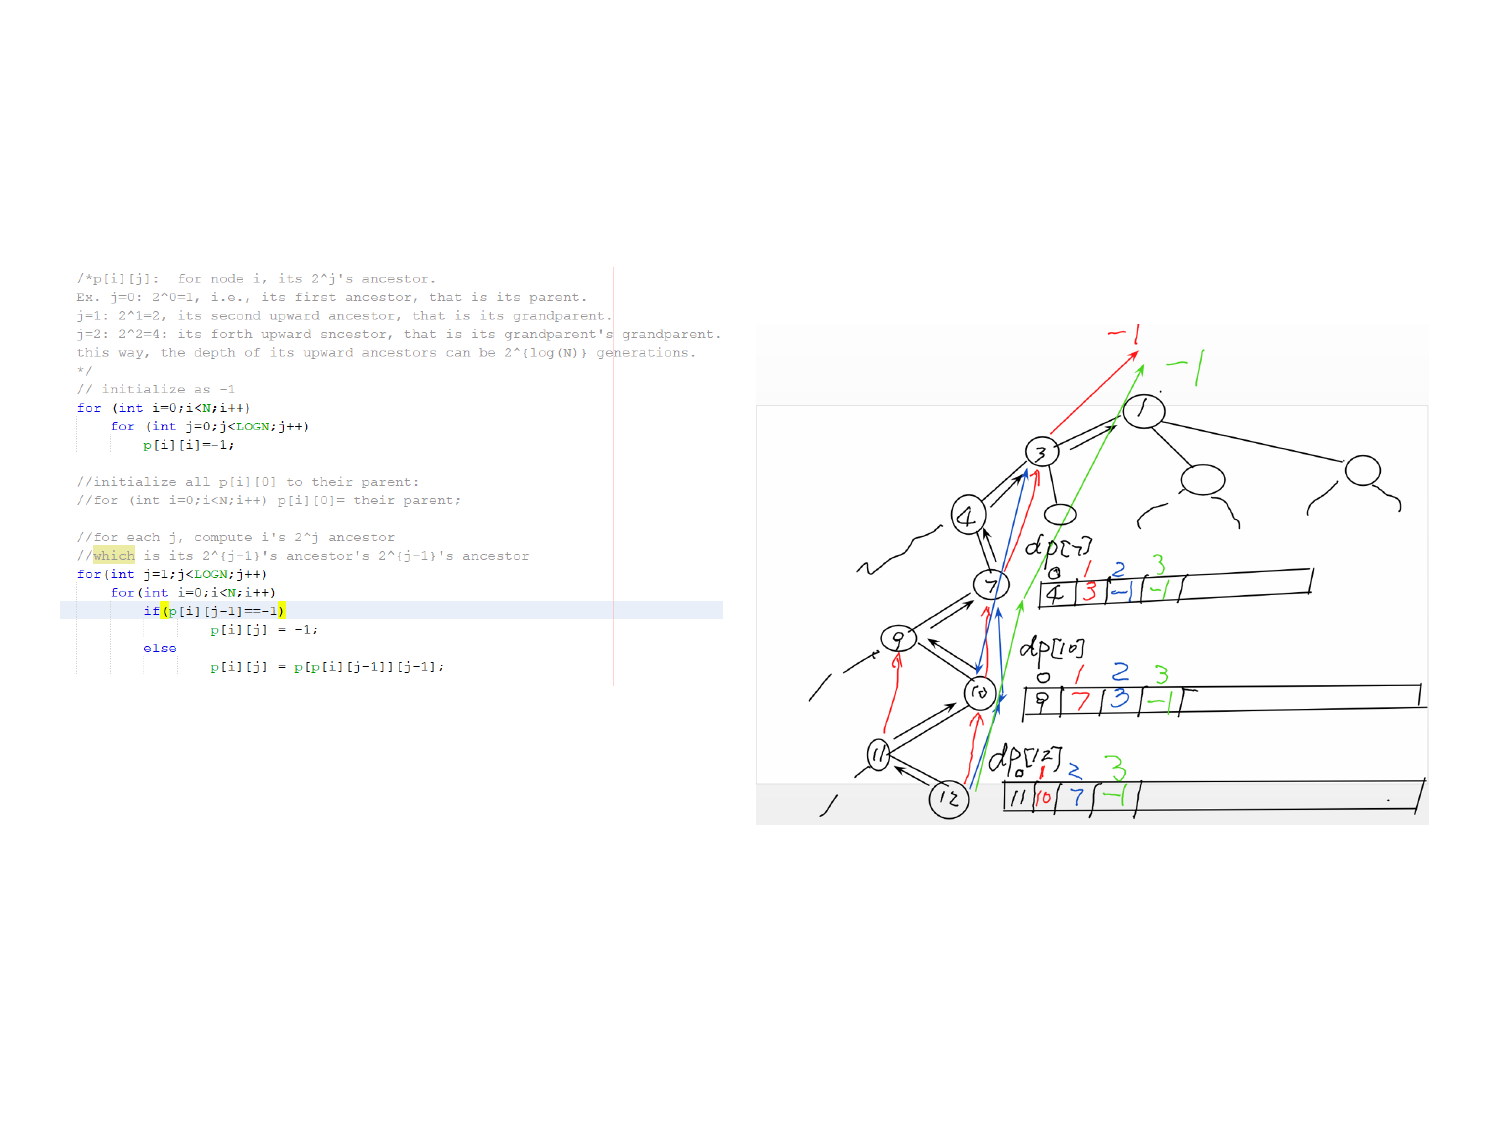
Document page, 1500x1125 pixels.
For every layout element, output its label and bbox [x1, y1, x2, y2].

picture [752, 324, 1429, 825]
picture [60, 267, 723, 686]
